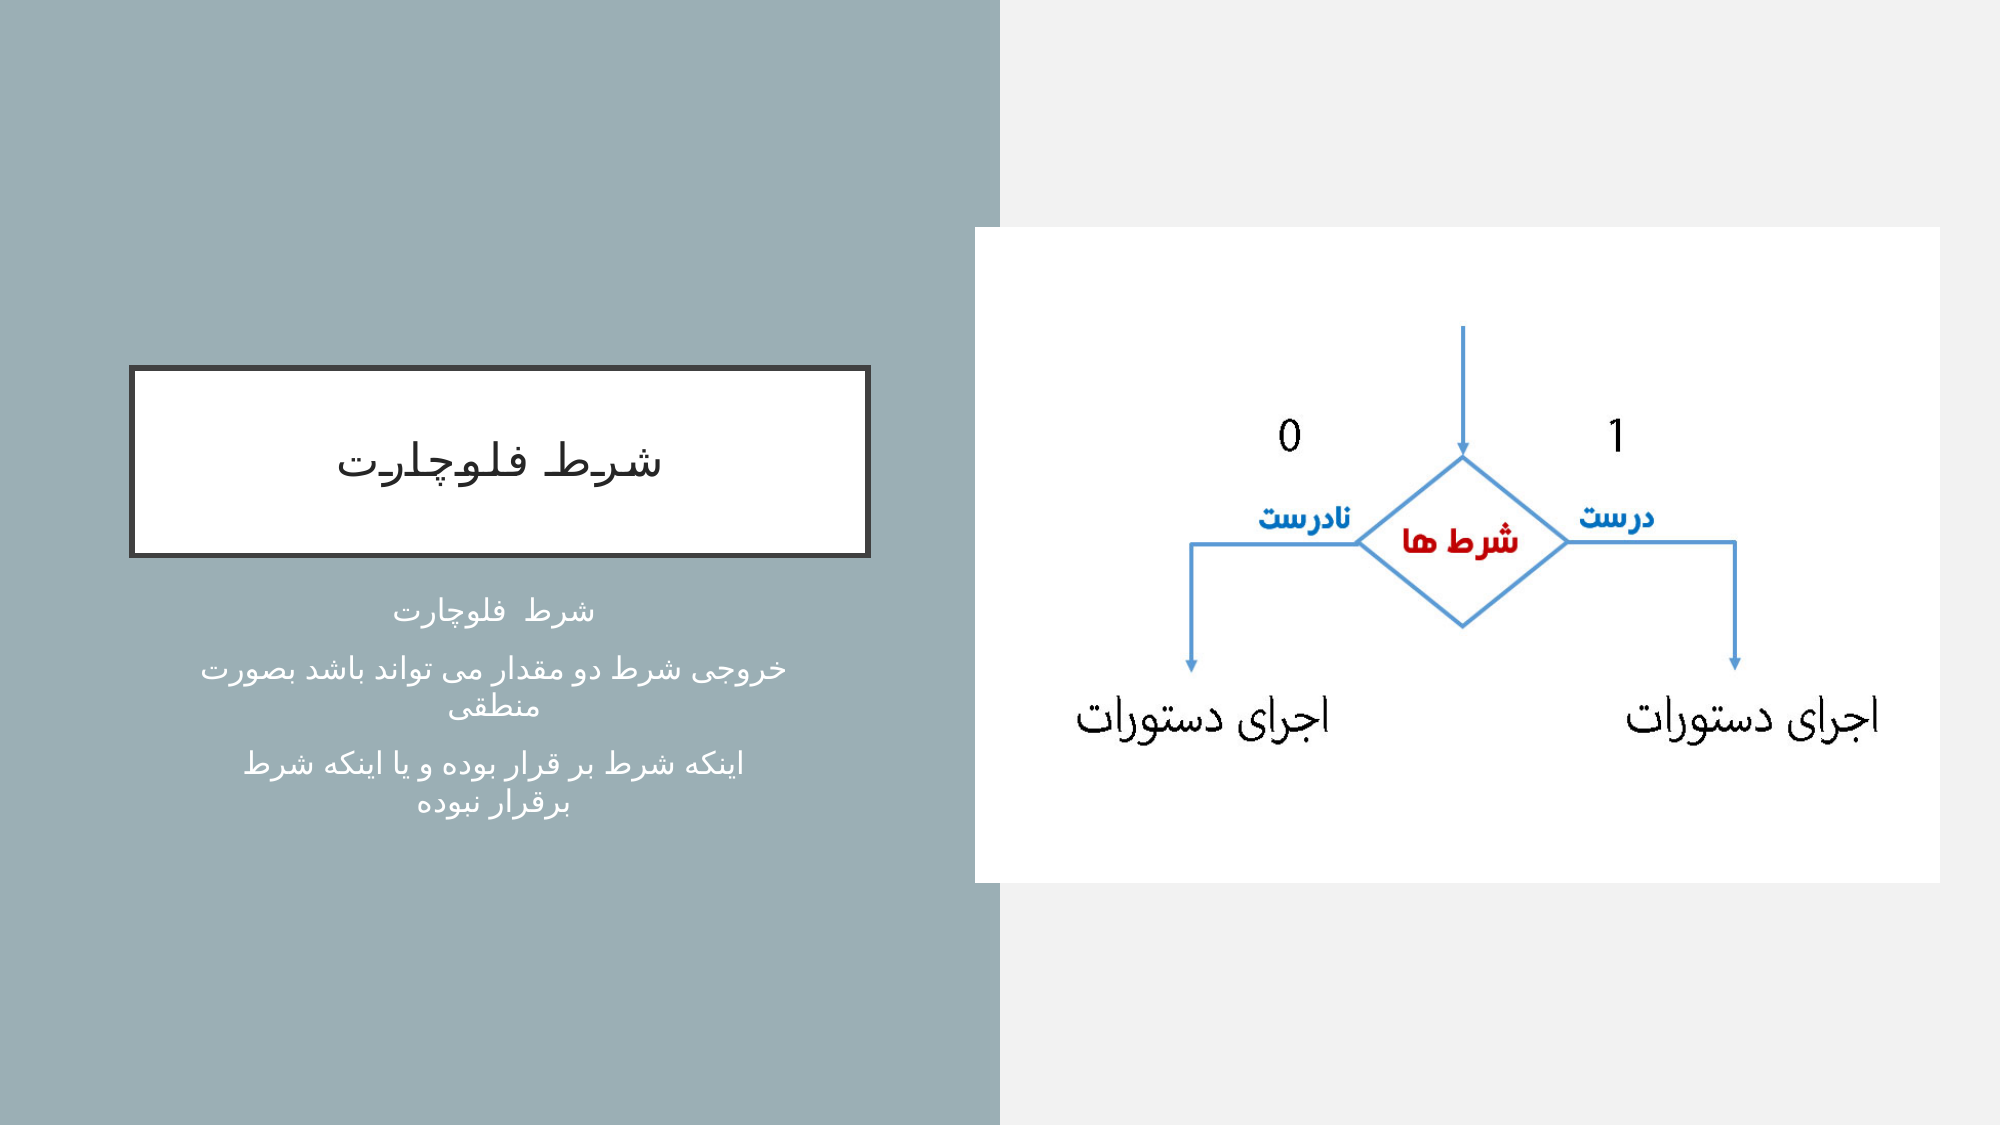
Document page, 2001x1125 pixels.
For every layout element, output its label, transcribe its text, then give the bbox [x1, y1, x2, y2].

list شرط فلوچارت خروجی شرط دو مقدار می تواند باشد بصورت منطقی اینکه شرط بر قرار بوده و یا اینکه شرط برقرار نبوده [183, 582, 806, 943]
title شرط فلوچارت [129, 365, 871, 558]
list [975, 227, 1940, 883]
